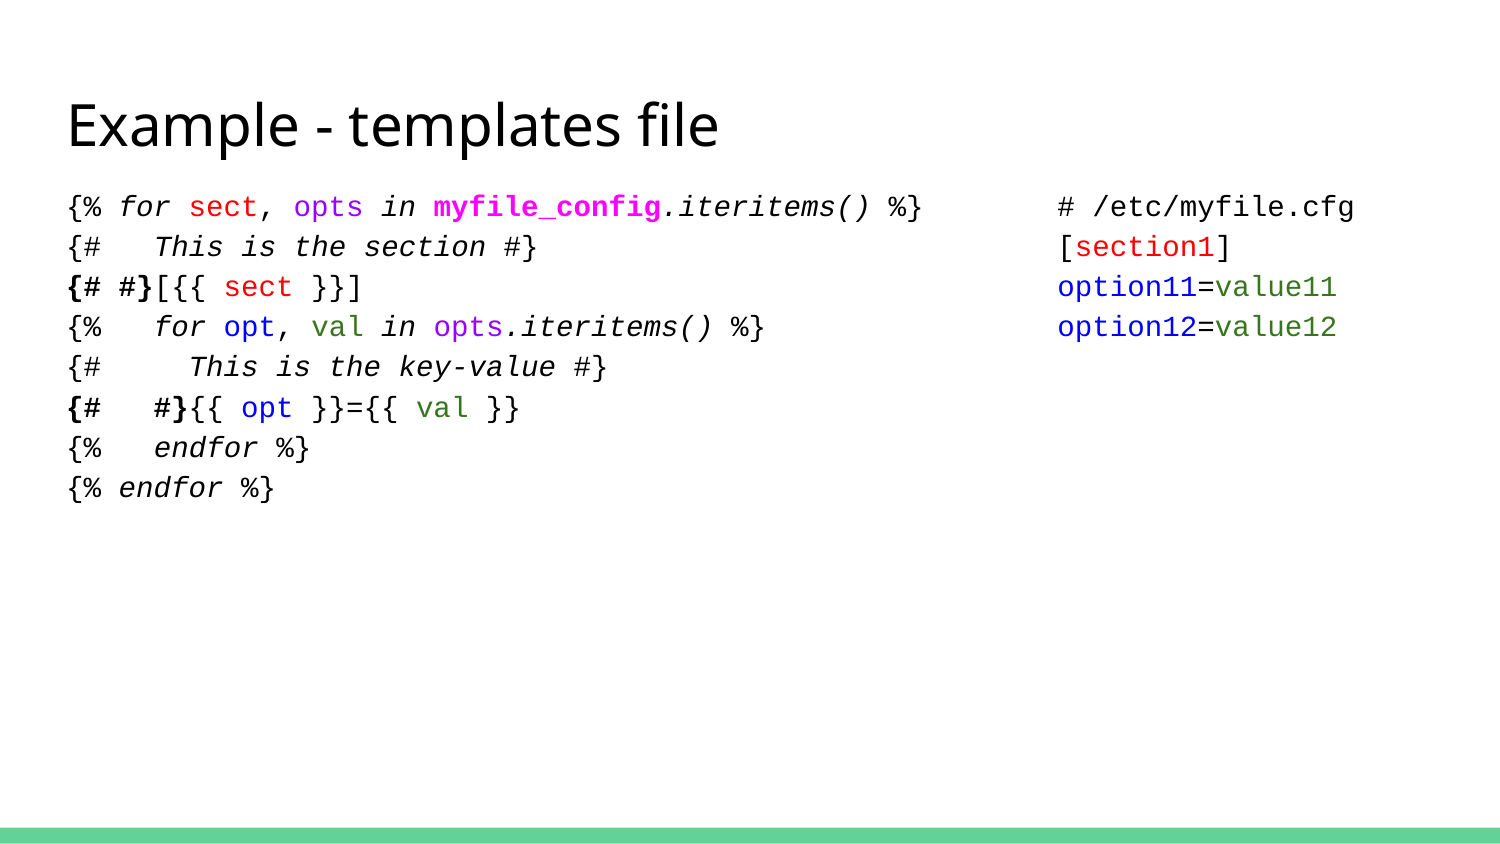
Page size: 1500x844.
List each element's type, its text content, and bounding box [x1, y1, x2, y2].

list {% for sect, opts in myfile_config.iteritems() %} {# This is the section #} {# #}[{{ sect }}] {% for opt, val in opts.iteritems() %} {# This is the key-value #} {# #}{{ opt }}={{ val }} {% endfor %} {% endfor %} [51, 166, 1042, 844]
list # /etc/myfile.cfg [section1] option11=value11 option12=value12 [1042, 166, 1388, 844]
title Example - templates file [51, 72, 1449, 167]
